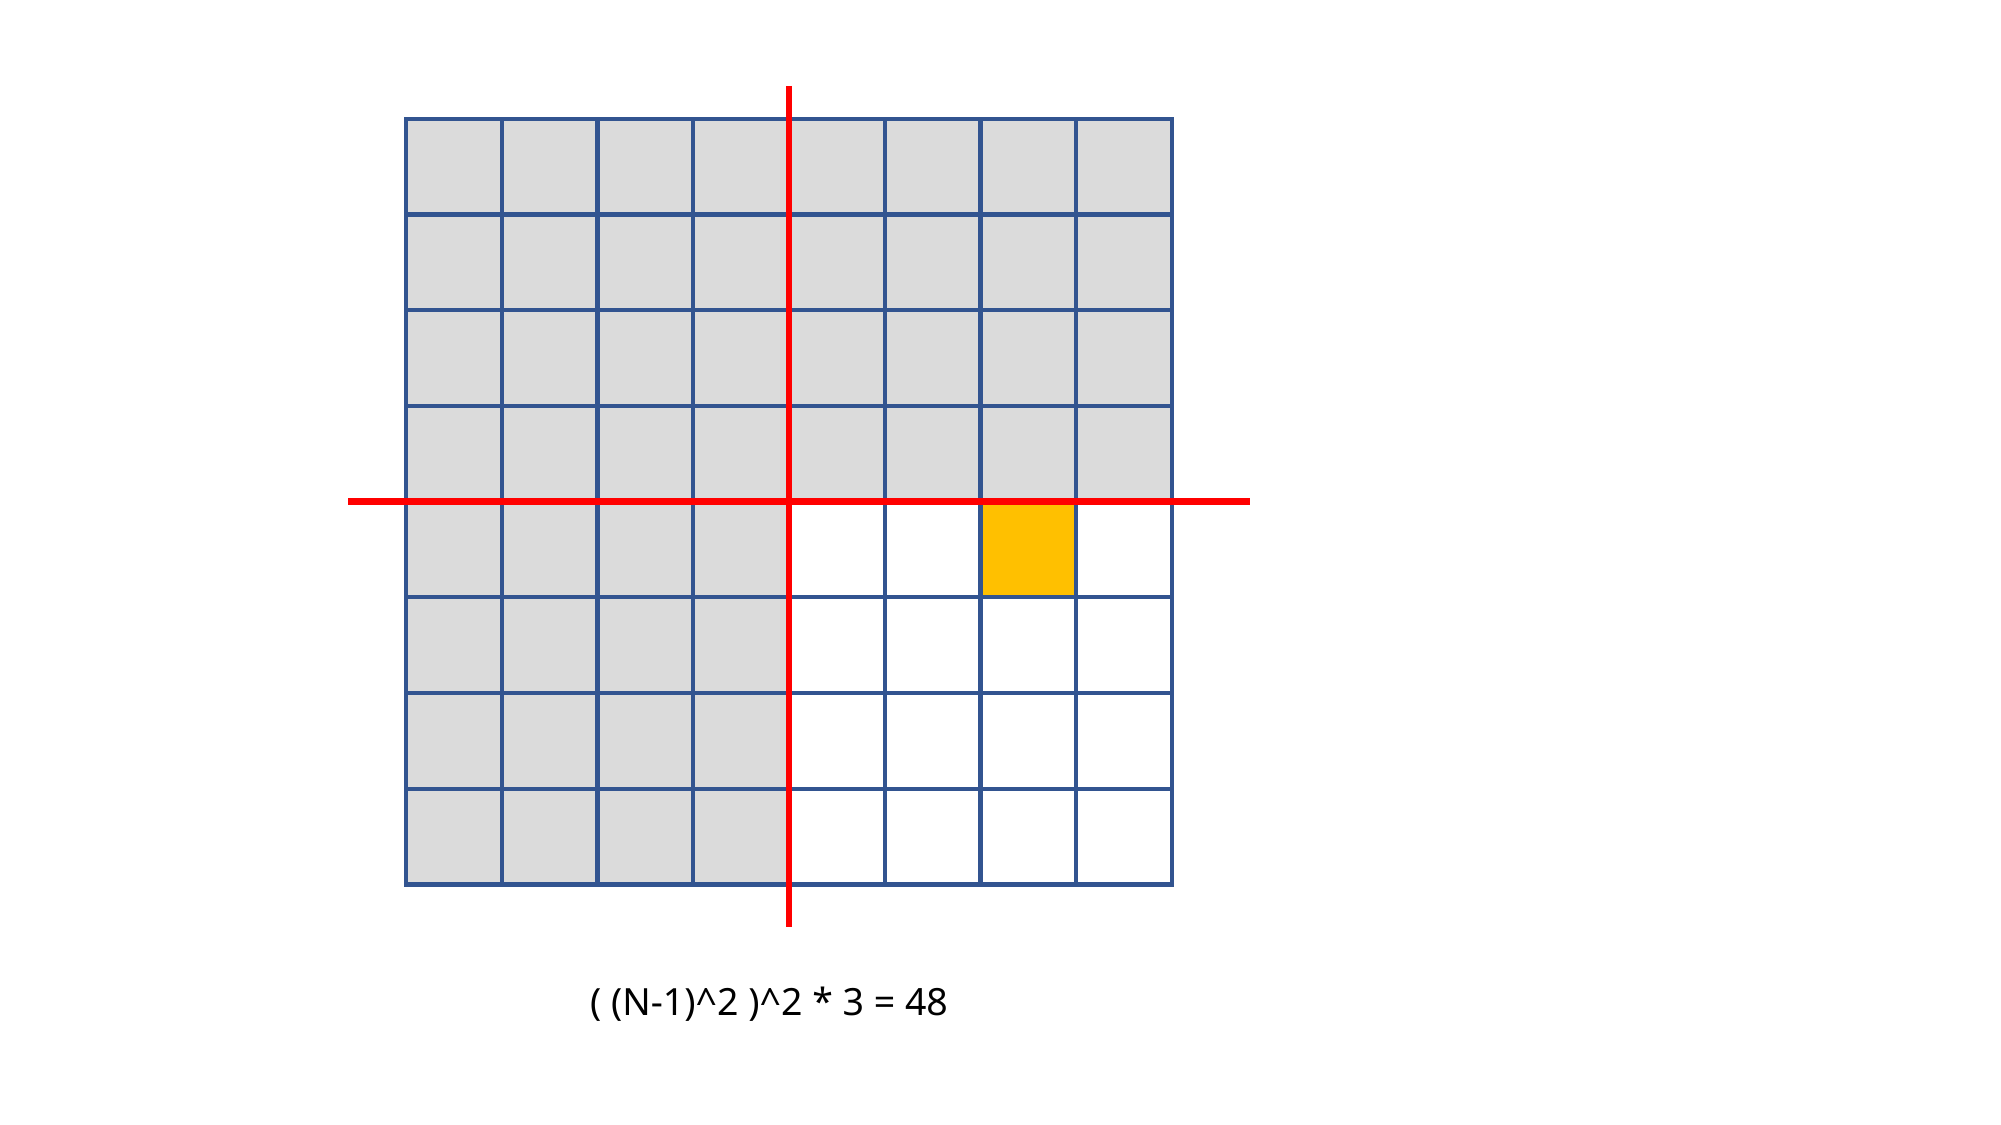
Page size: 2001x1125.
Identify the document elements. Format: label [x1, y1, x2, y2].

text_box [406, 118, 788, 501]
text_box [406, 502, 1172, 1032]
text_box [790, 118, 1172, 501]
